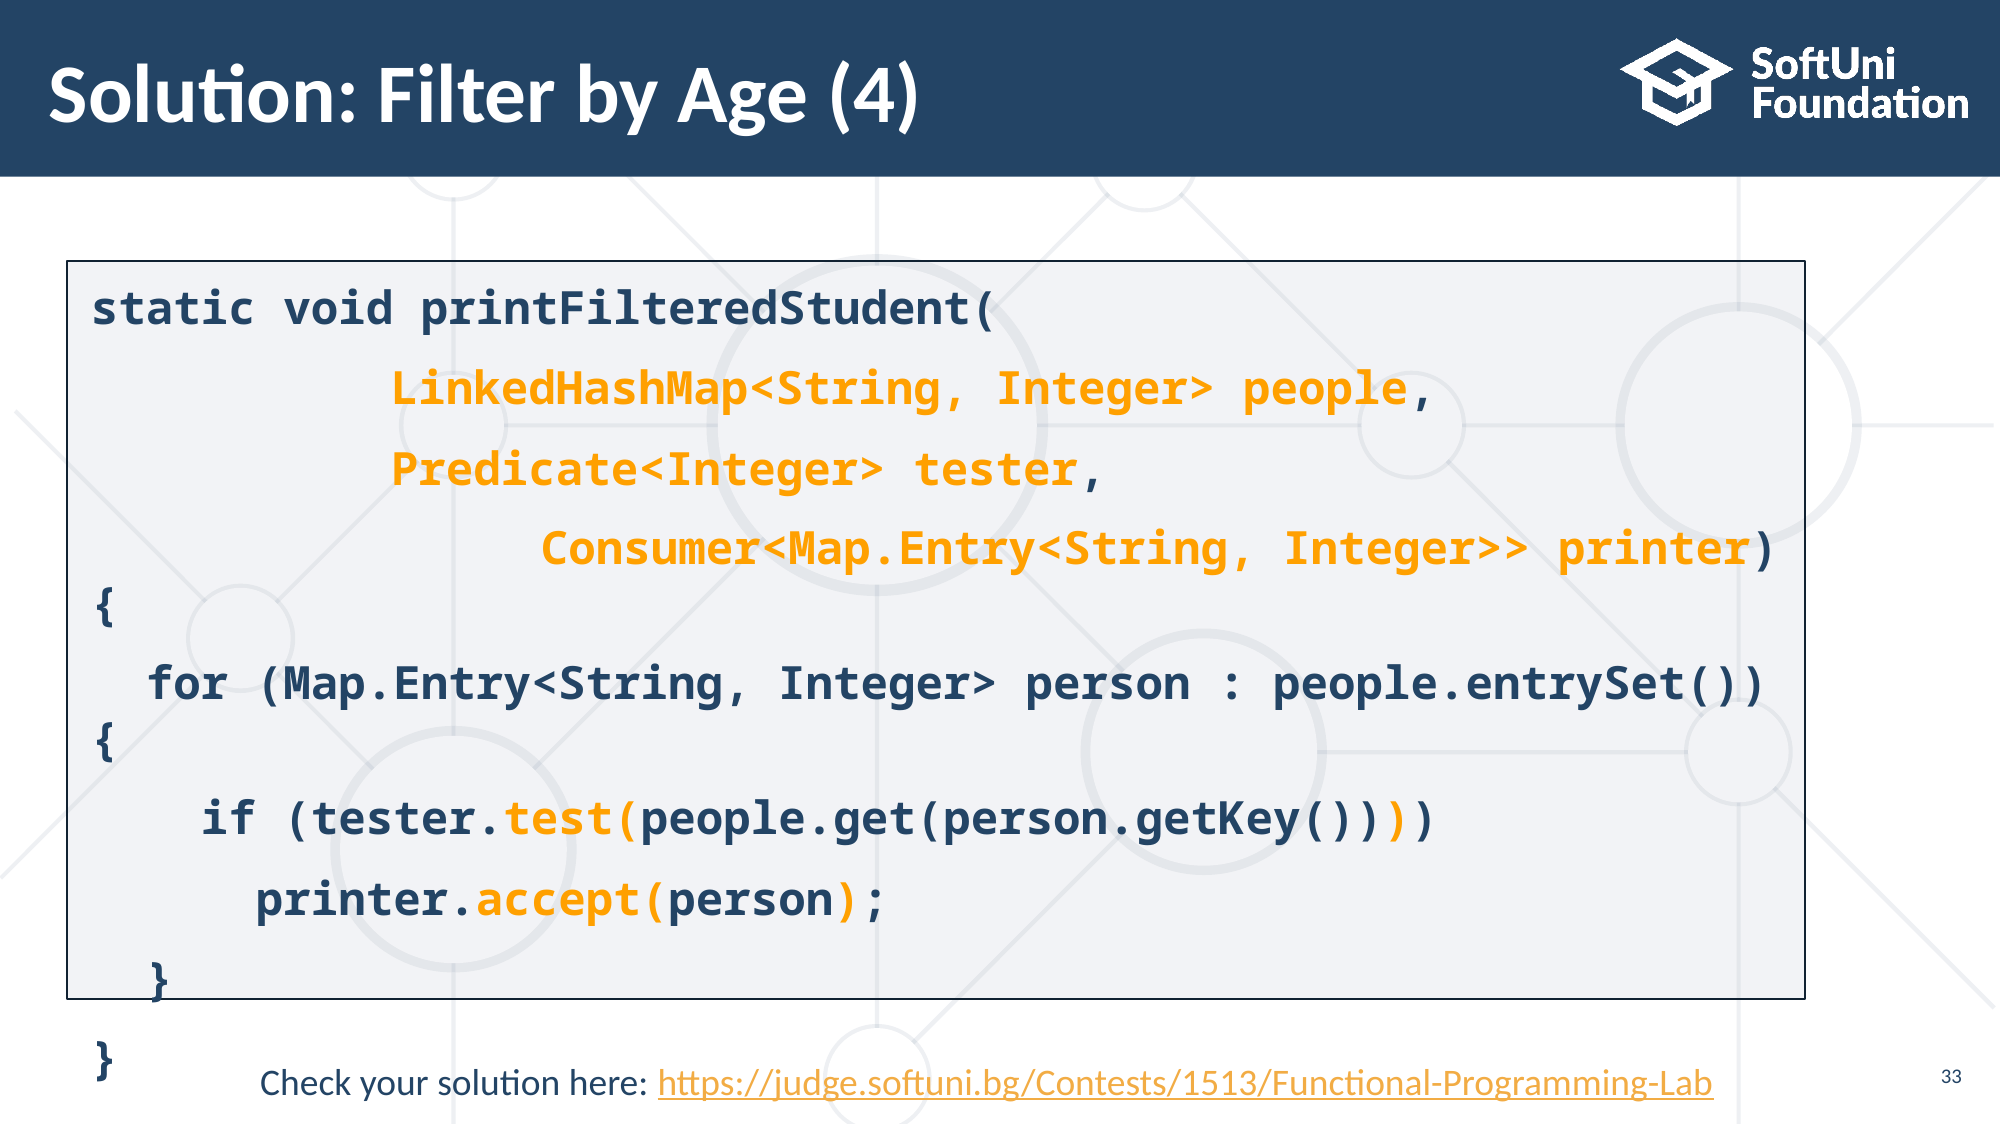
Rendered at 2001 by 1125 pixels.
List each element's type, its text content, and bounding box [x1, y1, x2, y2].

title Solution: Filter by Age (4) [31, 16, 1591, 162]
list static void printFilteredStudent( LinkedHashMap<String, Integer> people, Predicate<Integer> tester, Consumer<Map.Entry<String, Integer>> printer) { for (Map.Entry<String, Integer> person : people.entrySet()) { if (tester.test(people.get(person.getKey()))) printer.accept(person); } } [66, 260, 1806, 1000]
slide_number 33 [1897, 1049, 1968, 1101]
text_box Check your solution here: https://judge.softuni.bg/Contests/1513/Functional-Programming-Lab [118, 1050, 1856, 1111]
picture [1619, 38, 1968, 126]
